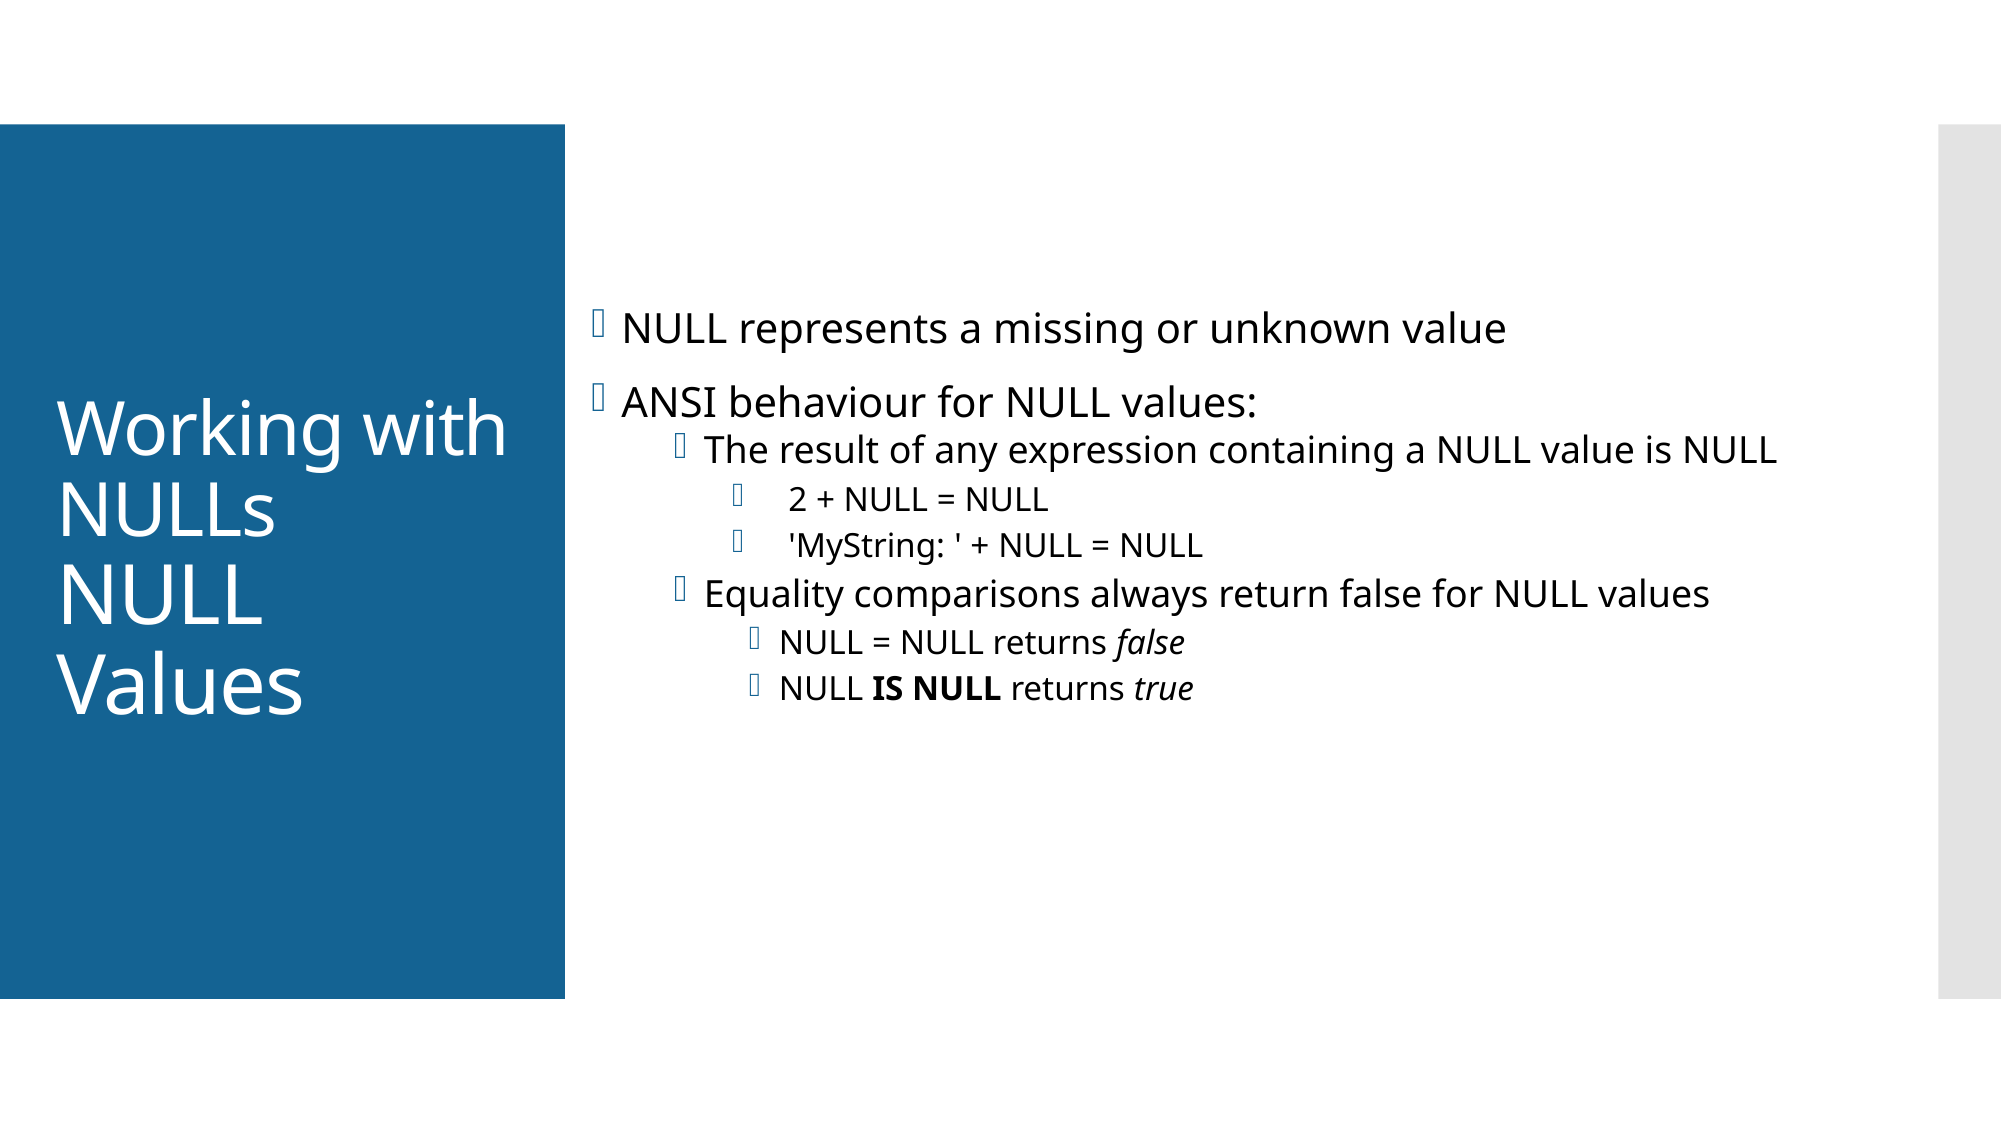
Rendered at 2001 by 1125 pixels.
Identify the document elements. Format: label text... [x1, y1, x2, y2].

title Working with NULLs NULL Values [41, 184, 525, 940]
list NULL represents a missing or unknown value ANSI behaviour for NULL values: The result of any expression containing a NULL value is NULL 2 + NULL = NULL 'MyString: ' + NULL = NULL Equality comparisons always return false for NULL values NULL = NULL returns false NULL IS NULL returns true [576, 127, 1913, 889]
